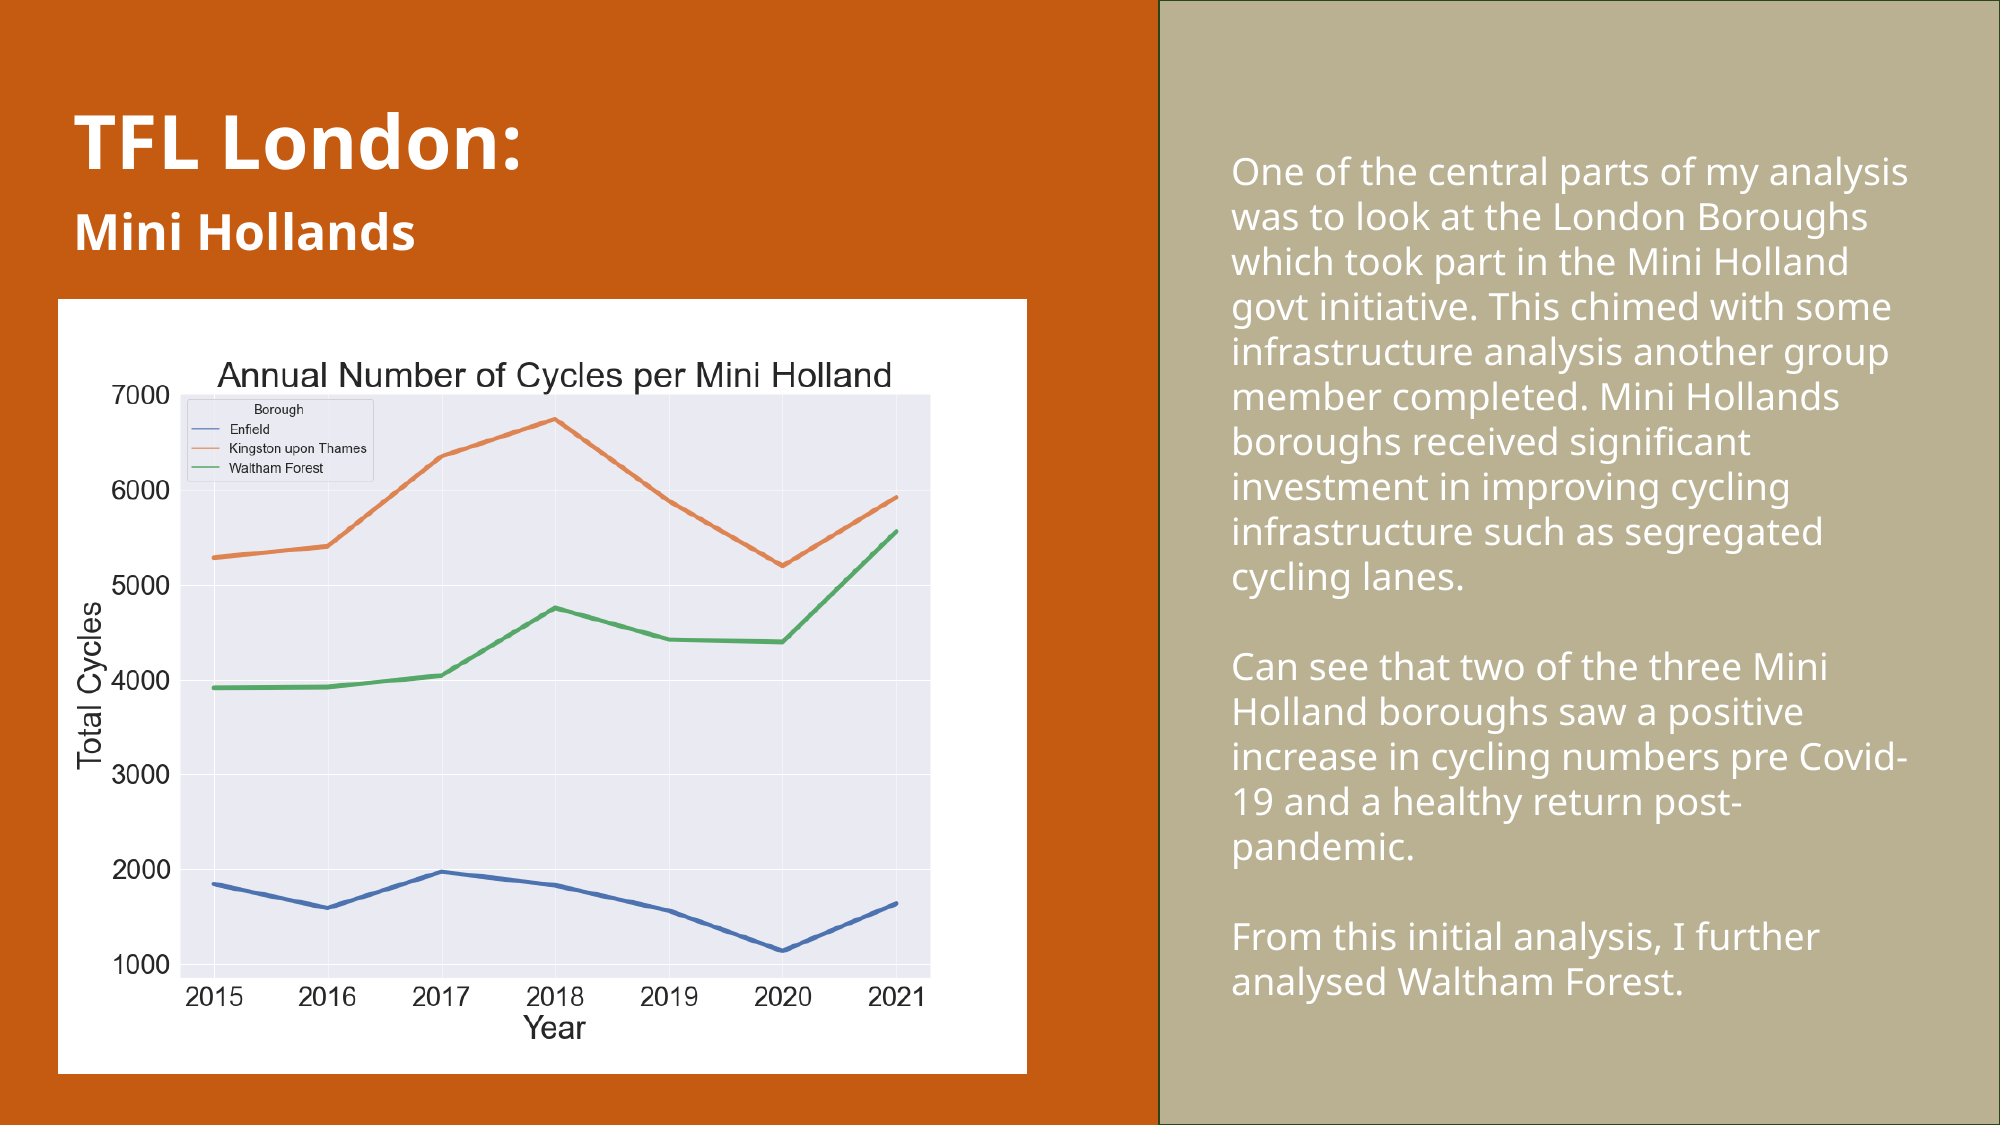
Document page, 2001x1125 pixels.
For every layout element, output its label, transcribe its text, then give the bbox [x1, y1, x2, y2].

text_box Mini Hollands [58, 192, 945, 268]
text_box [1158, 0, 2000, 1125]
text_box TFL London: [58, 86, 743, 192]
picture [58, 299, 1027, 1074]
text_box One of the central parts of my analysis was to look at the London Boroughs which took part in the Mini Holland govt initiative. This chimed with some infrastructure analysis another group member completed. Mini Hollands boroughs received significant investment in improving cycling infrastructure such as segregated cycling lanes. Can see that two of the three Mini Holland boroughs saw a positive increase in cycling numbers pre Covid-19 and a healthy return post-pandemic. From this initial analysis, I further analysed Waltham Forest. [1216, 140, 1942, 1010]
